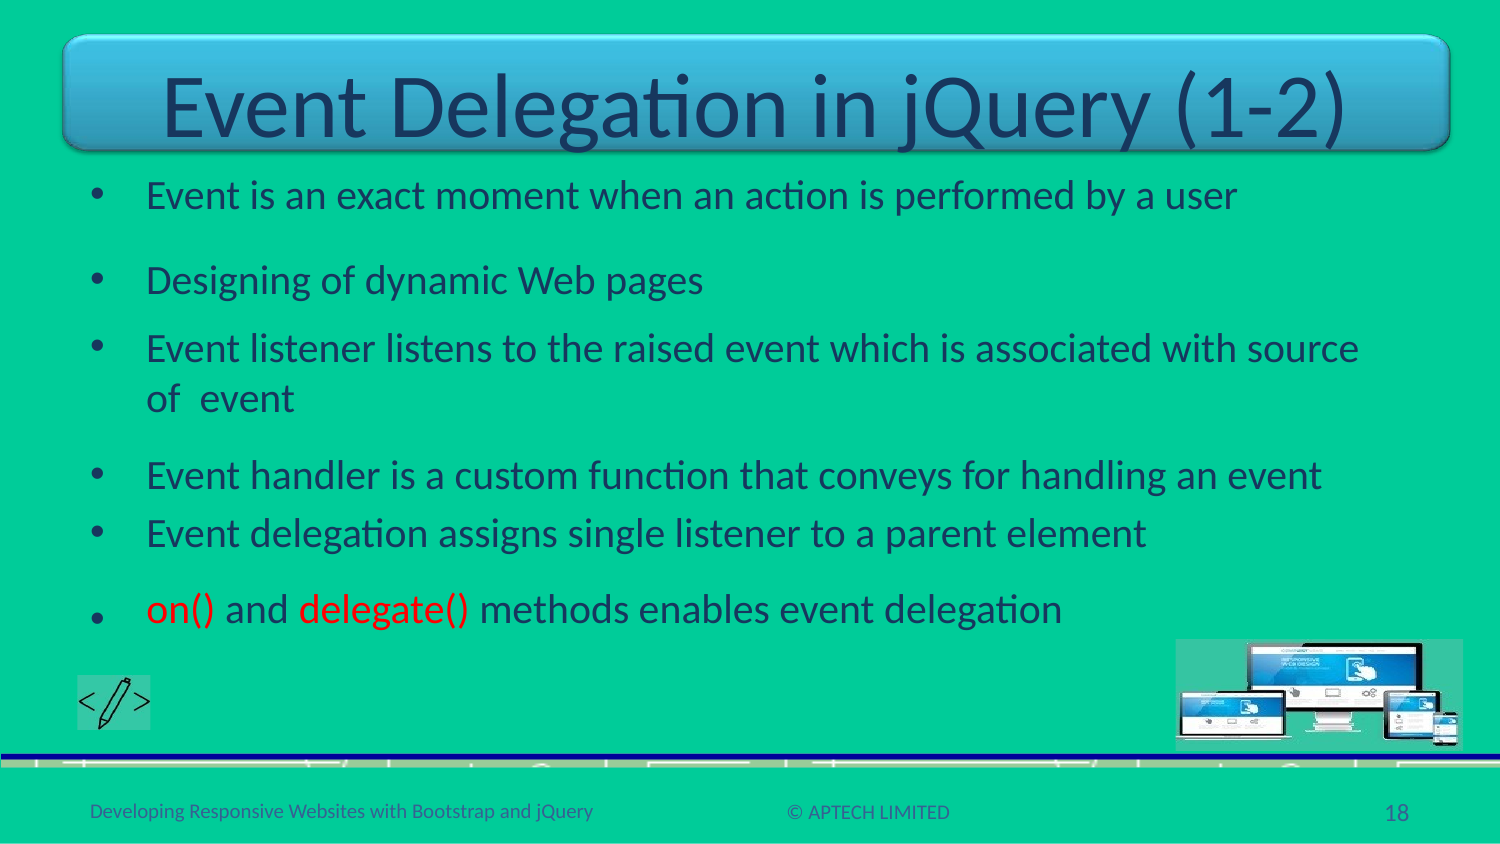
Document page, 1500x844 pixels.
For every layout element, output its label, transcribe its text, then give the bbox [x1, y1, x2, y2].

footer © APTECH LIMITED [784, 798, 953, 817]
text_box on() and delegate() methods enables event delegation [144, 582, 1071, 621]
picture [77, 675, 151, 730]
slide_number Developing Responsive Websites with Bootstrap and jQuery [87, 796, 599, 816]
text_box [55, 27, 1458, 183]
text_box Event delegation assigns single listener to a parent element • [87, 505, 1150, 609]
list Event is an exact moment when an action is performed by a user Designing of dynamic Web pages Event listener listens to the raised event which is associated with source of event Event handler is a custom function that conveys for handling an event [62, 125, 1404, 533]
title Event Delegation in jQuery (1-2) [130, 46, 1370, 125]
picture [1, 639, 1500, 770]
slide_number 18 [1380, 795, 1414, 818]
